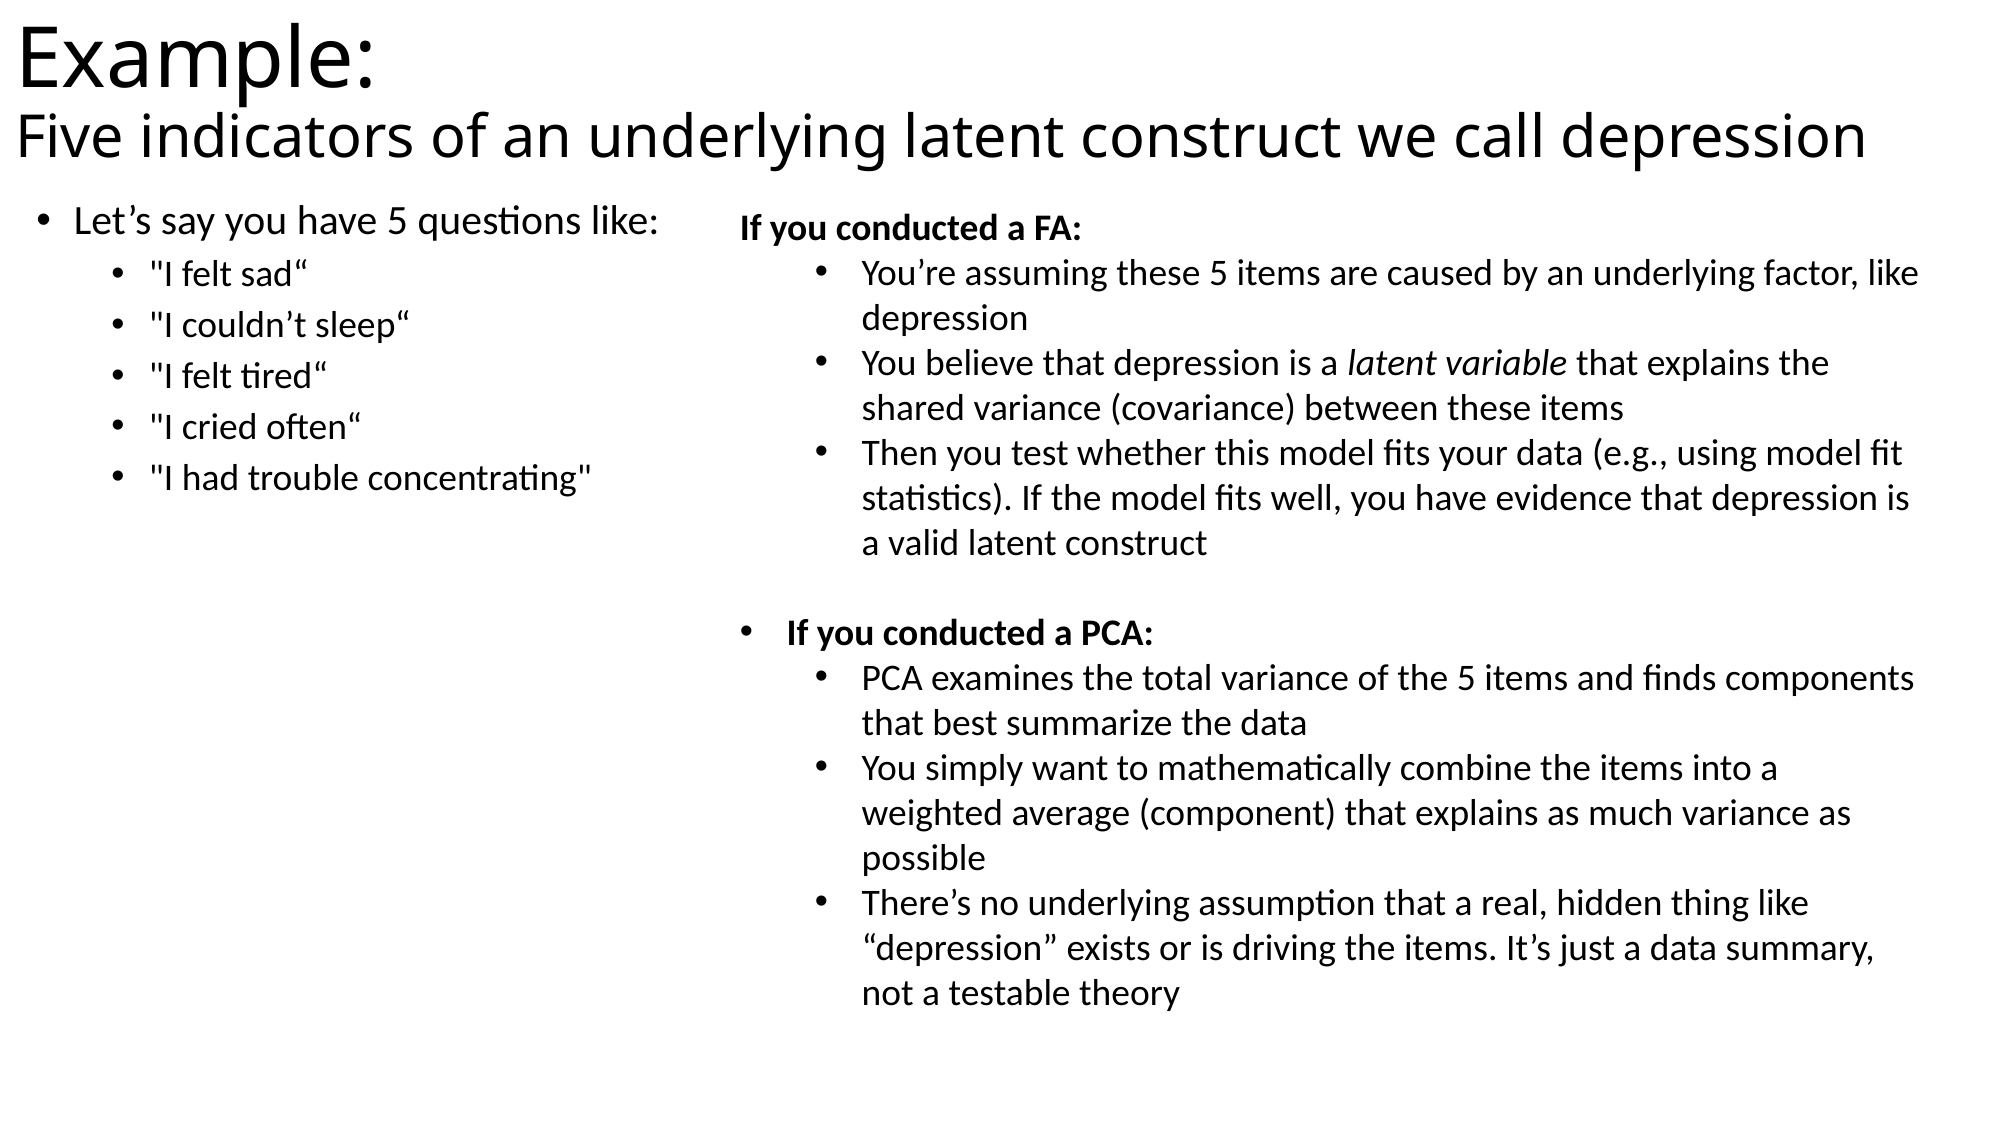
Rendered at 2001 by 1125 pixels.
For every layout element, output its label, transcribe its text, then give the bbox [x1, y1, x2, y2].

title Example: Five indicators of an underlying latent construct we call depression [0, 0, 1939, 202]
text_box If you conducted a FA: You’re assuming these 5 items are caused by an underlying factor, like depression You believe that depression is a latent variable that explains the shared variance (covariance) between these items Then you test whether this model fits your data (e.g., using model fit statistics). If the model fits well, you have evidence that depression is a valid latent construct If you conducted a PCA: PCA examines the total variance of the 5 items and finds components that best summarize the data You simply want to mathematically combine the items into a weighted average (component) that explains as much variance as possible There’s no underlying assumption that a real, hidden thing like “depression” exists or is driving the items. It’s just a data summary, not a testable theory [724, 195, 1939, 1021]
list Let’s say you have 5 questions like: "I felt sad“ "I couldn’t sleep“ "I felt tired“ "I cried often“ "I had trouble concentrating" [21, 191, 693, 906]
